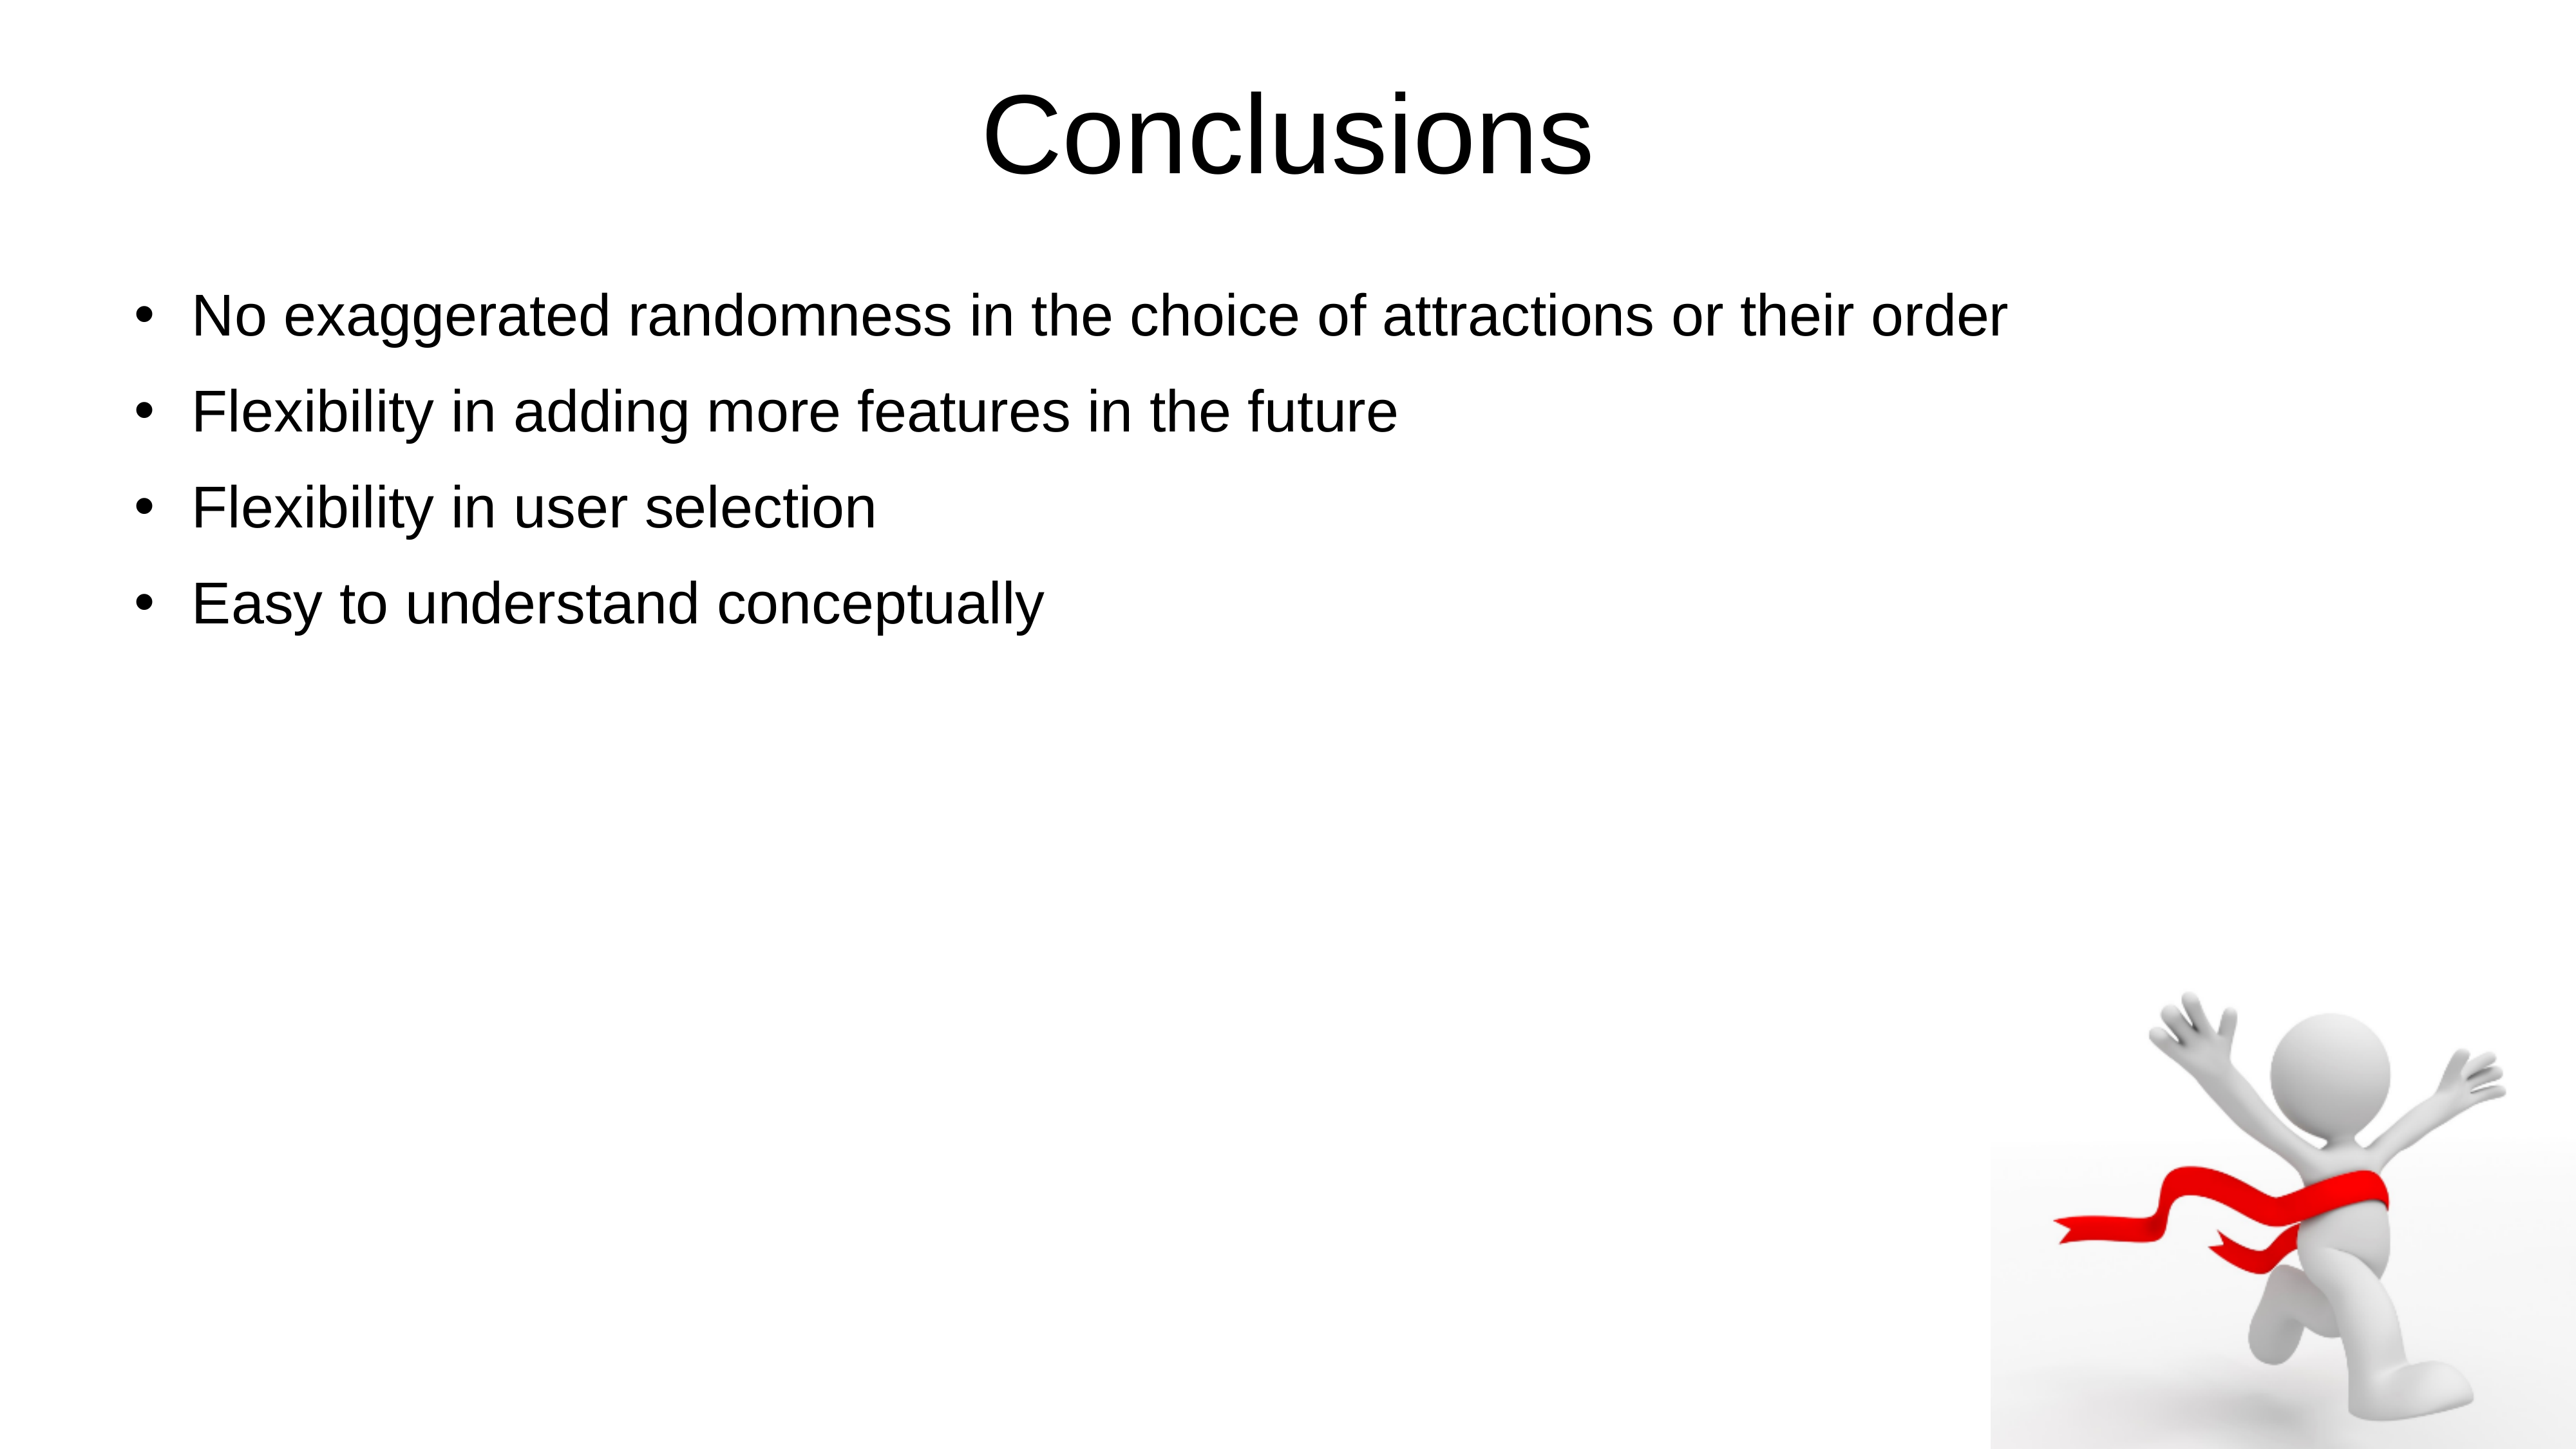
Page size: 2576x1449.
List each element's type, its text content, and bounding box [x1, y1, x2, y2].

list No exaggerated randomness in the choice of attractions or their order Flexibility in adding more features in the future Flexibility in user selection Easy to understand conceptually [129, 279, 2448, 1320]
title Conclusions [129, 82, 2447, 265]
picture [1991, 952, 2576, 1449]
